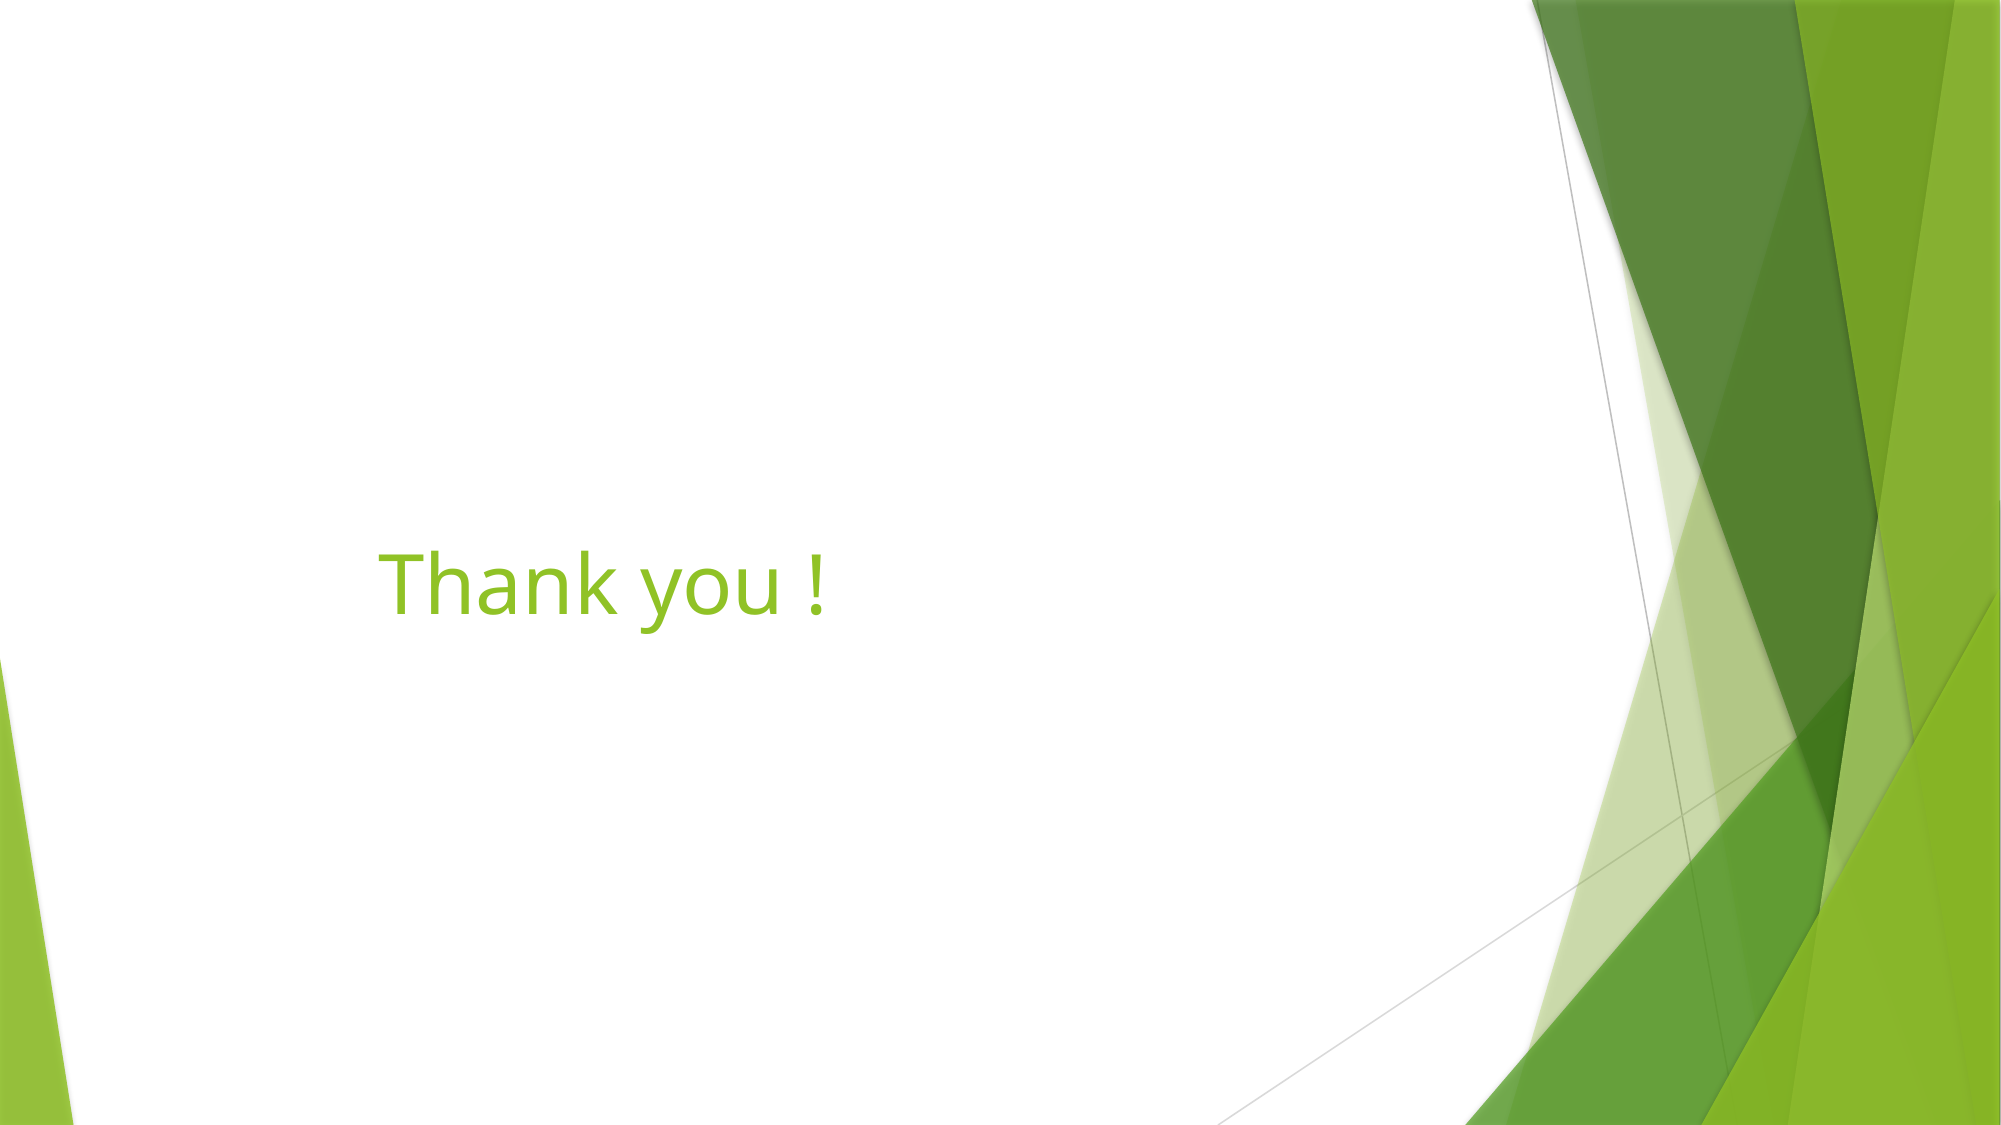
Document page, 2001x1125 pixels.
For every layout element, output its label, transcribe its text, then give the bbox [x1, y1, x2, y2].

title Thank you ! [363, 489, 1730, 639]
